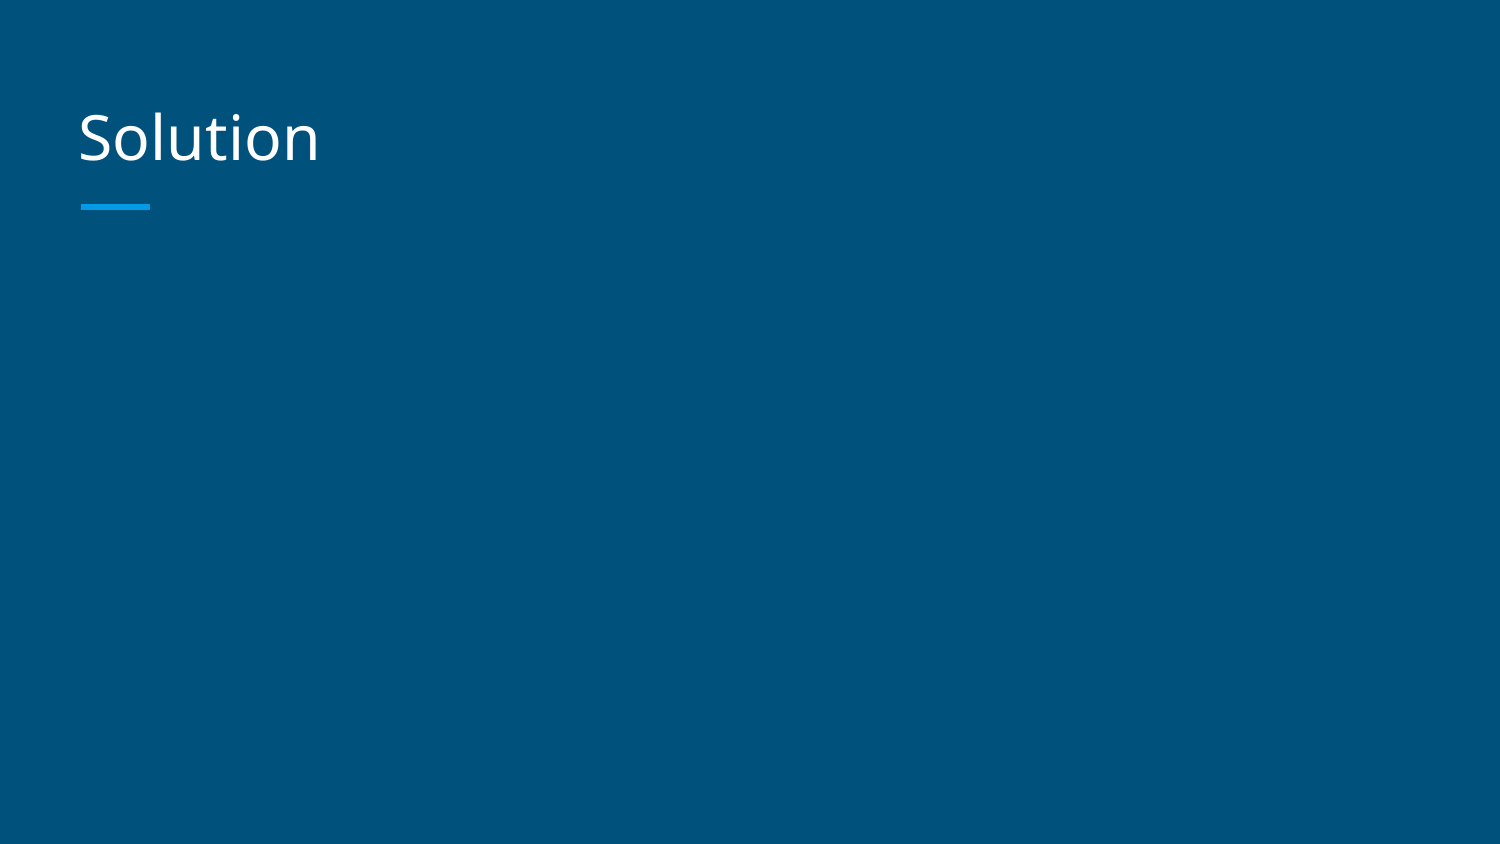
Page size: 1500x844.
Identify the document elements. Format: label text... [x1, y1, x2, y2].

title Solution [63, 75, 1437, 188]
